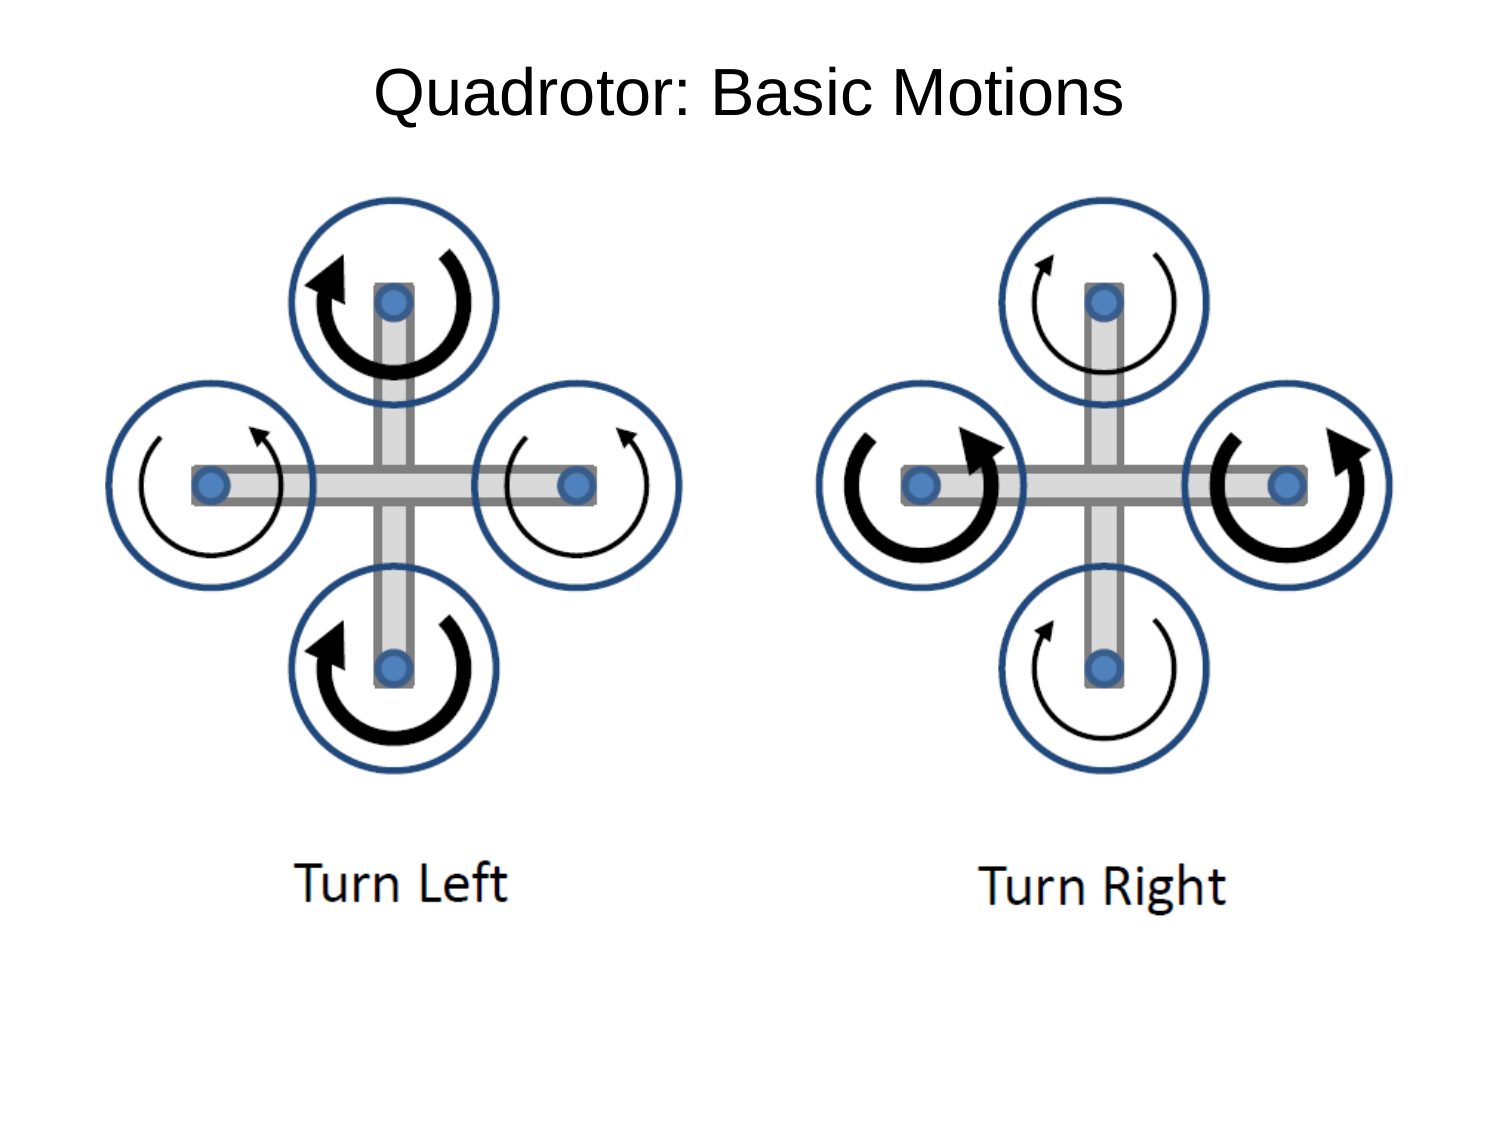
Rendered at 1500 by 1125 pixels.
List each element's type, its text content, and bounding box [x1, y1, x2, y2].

title Quadrotor: Basic Motions [74, 29, 1426, 147]
picture [67, 148, 1433, 956]
